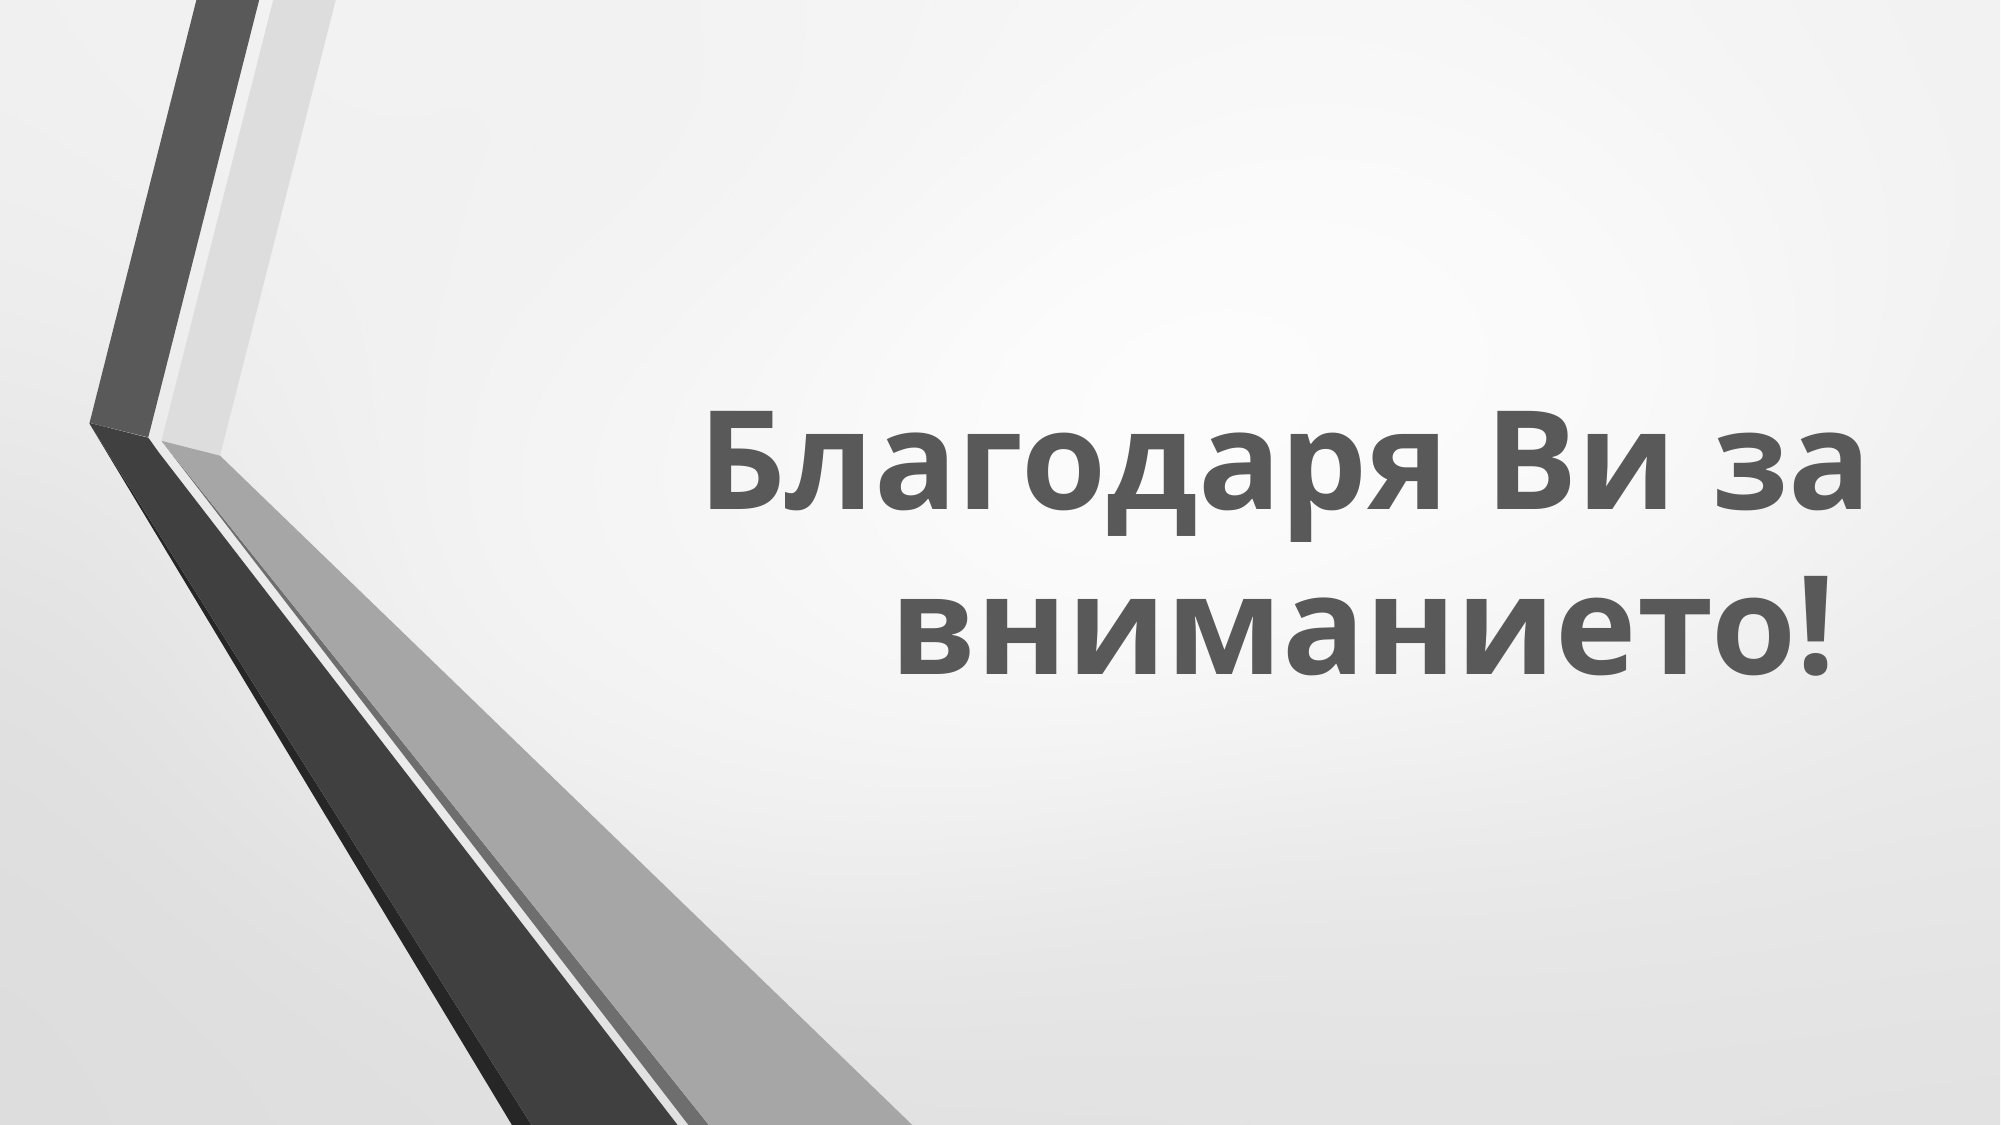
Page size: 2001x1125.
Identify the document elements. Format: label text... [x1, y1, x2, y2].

title Благодаря Ви за вниманието! [480, 279, 1887, 710]
